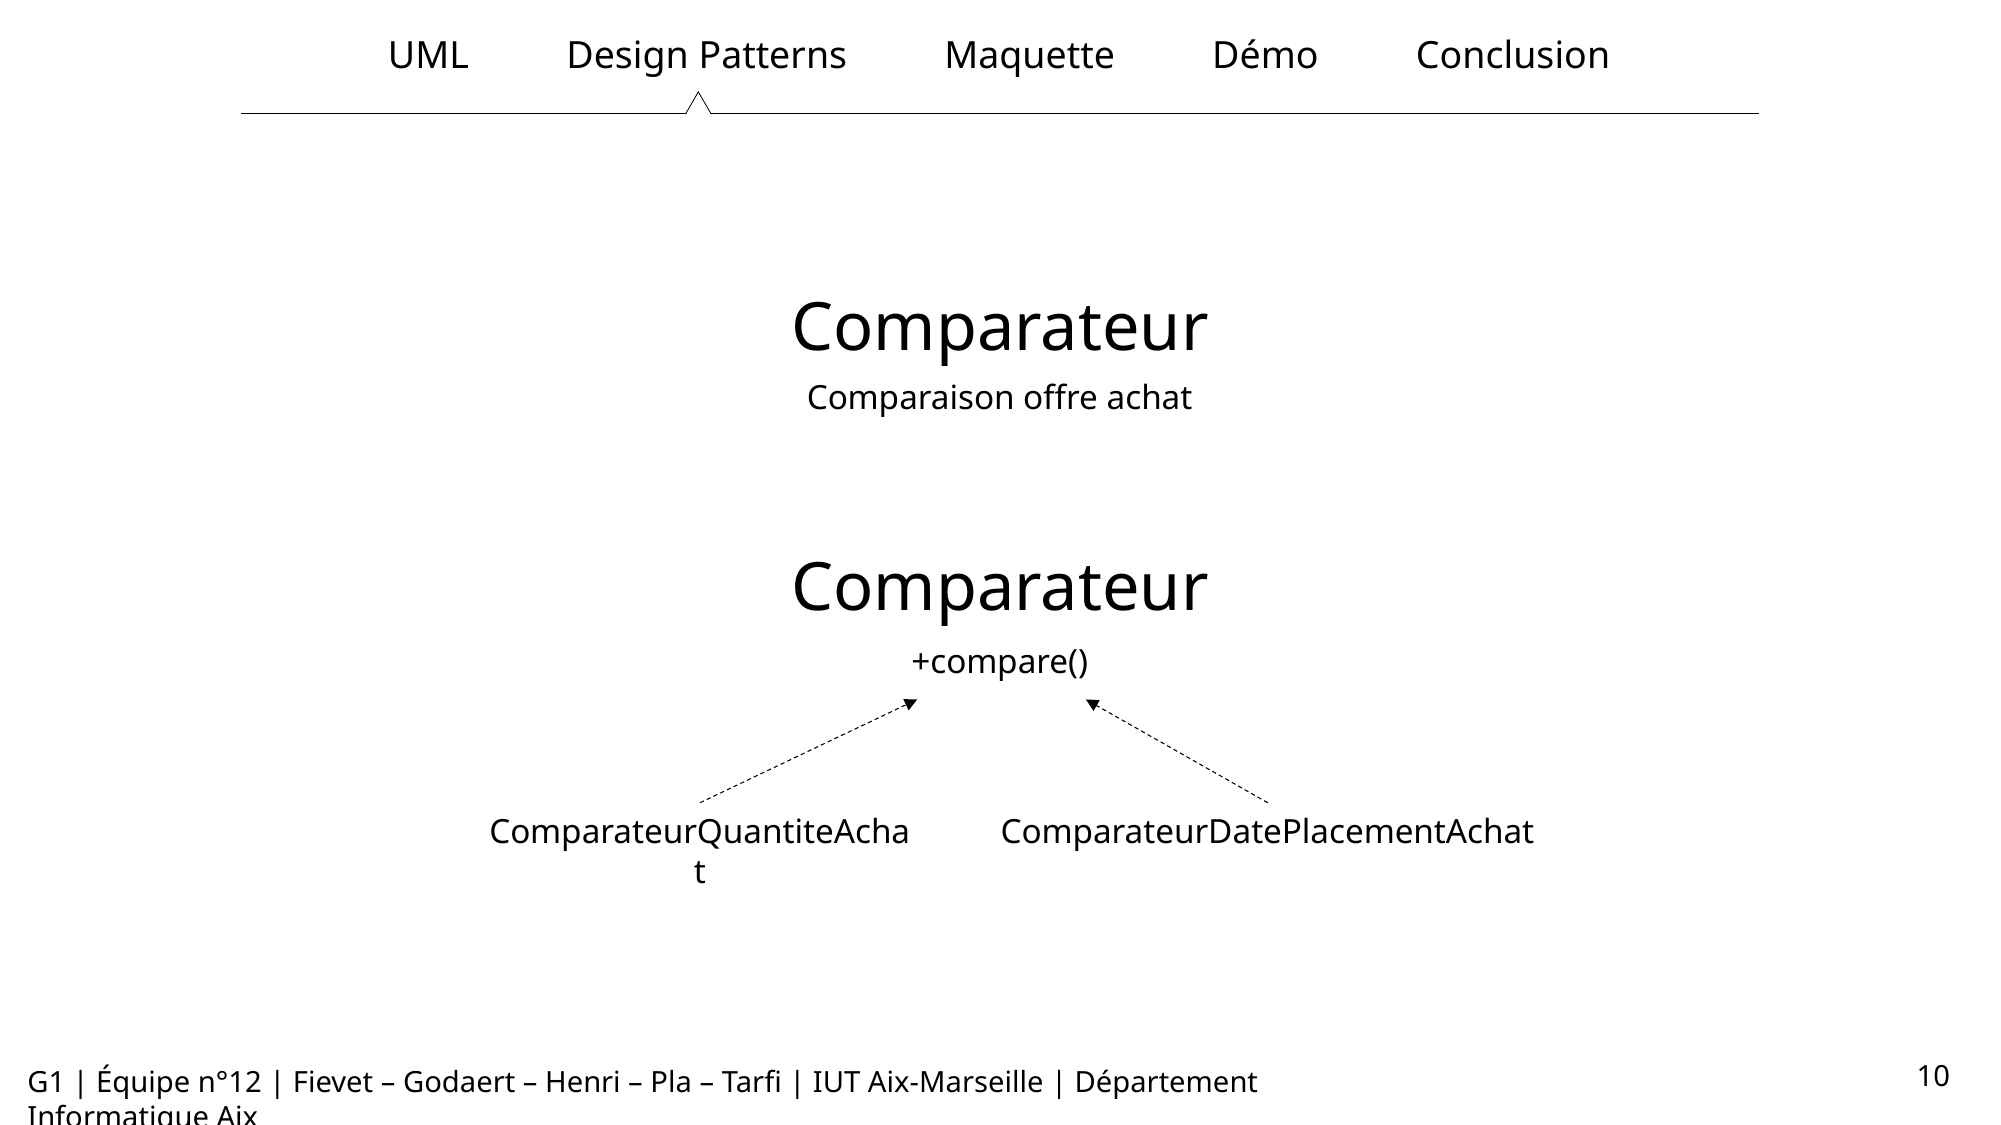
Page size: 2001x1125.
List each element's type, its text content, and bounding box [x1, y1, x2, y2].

text_box Comparateur Comparaison offre achat [671, 276, 1329, 424]
text_box ComparateurDatePlacementAchat [980, 802, 1556, 858]
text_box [1085, 699, 1268, 803]
text_box UML Design Patterns Maquette Démo Conclusion [270, 23, 1730, 84]
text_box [699, 699, 918, 803]
text_box Comparateur [769, 536, 1231, 632]
slide_number 10 [1758, 1046, 1966, 1107]
text_box G1 | Équipe n°12 | Fievet – Godaert – Henri – Pla – Tarfi | IUT Aix-Marseille | Département Informatique Aix [12, 1056, 1460, 1125]
text_box +compare() [866, 632, 1134, 688]
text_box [685, 92, 711, 116]
text_box ComparateurQuantiteAchat [472, 802, 928, 898]
